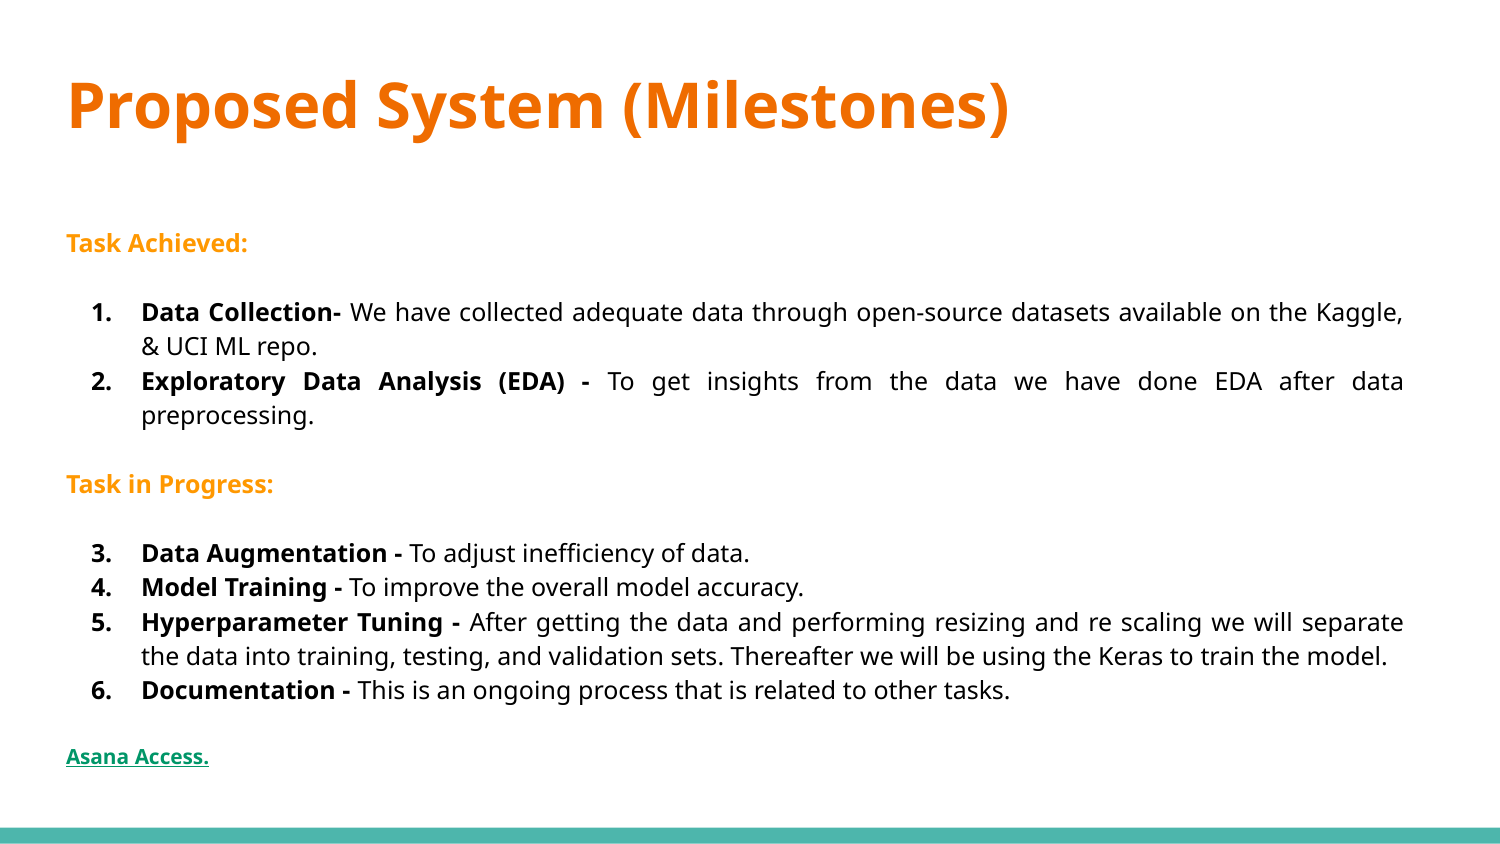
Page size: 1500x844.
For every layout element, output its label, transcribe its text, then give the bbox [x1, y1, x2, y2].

list Task Achieved: Data Collection- We have collected adequate data through open-source datasets available on the Kaggle, & UCI ML repo. Exploratory Data Analysis (EDA) - To get insights from the data we have done EDA after data preprocessing. Task in Progress: Data Augmentation - To adjust inefficiency of data. Model Training - To improve the overall model accuracy. Hyperparameter Tuning - After getting the data and performing resizing and re scaling we will separate the data into training, testing, and validation sets. Thereafter we will be using the Keras to train the model. Documentation - This is an ongoing process that is related to other tasks. Asana Access. [51, 207, 1421, 750]
title Proposed System (Milestones) [51, 50, 1449, 167]
